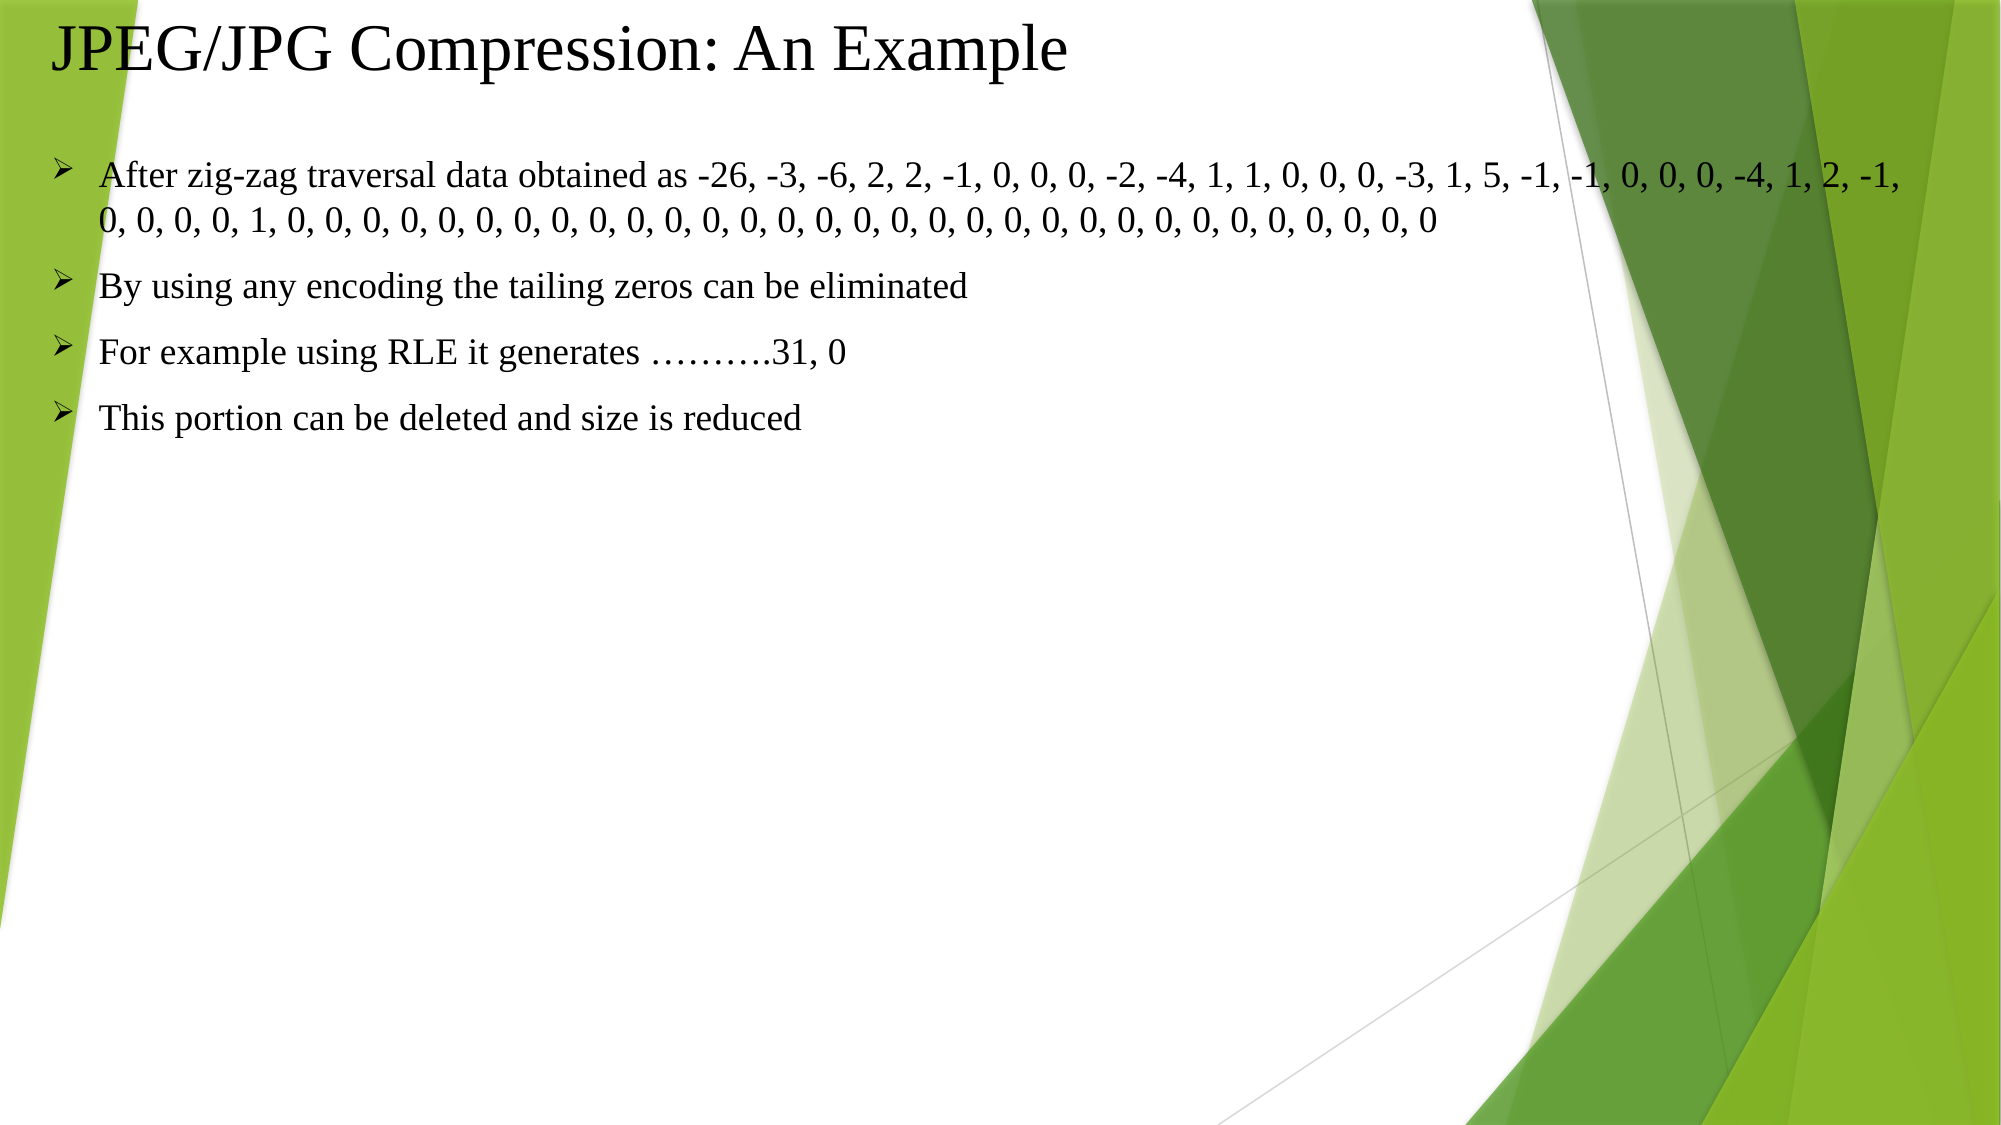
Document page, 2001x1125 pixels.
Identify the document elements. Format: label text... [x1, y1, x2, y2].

title JPEG/JPG Compression: An Example [36, 0, 1487, 92]
subtitle After zig-zag traversal data obtained as -26, -3, -6, 2, 2, -1, 0, 0, 0, -2, -4, 1, 1, 0, 0, 0, -3, 1, 5, -1, -1, 0, 0, 0, -4, 1, 2, -1, 0, 0, 0, 0, 1, 0, 0, 0, 0, 0, 0, 0, 0, 0, 0, 0, 0, 0, 0, 0, 0, 0, 0, 0, 0, 0, 0, 0, 0, 0, 0, 0, 0, 0, 0, 0 By using any encoding the tailing zeros can be eliminated For example using RLE it generates ……….31, 0 This portion can be deleted and size is reduced [36, 142, 1933, 1125]
